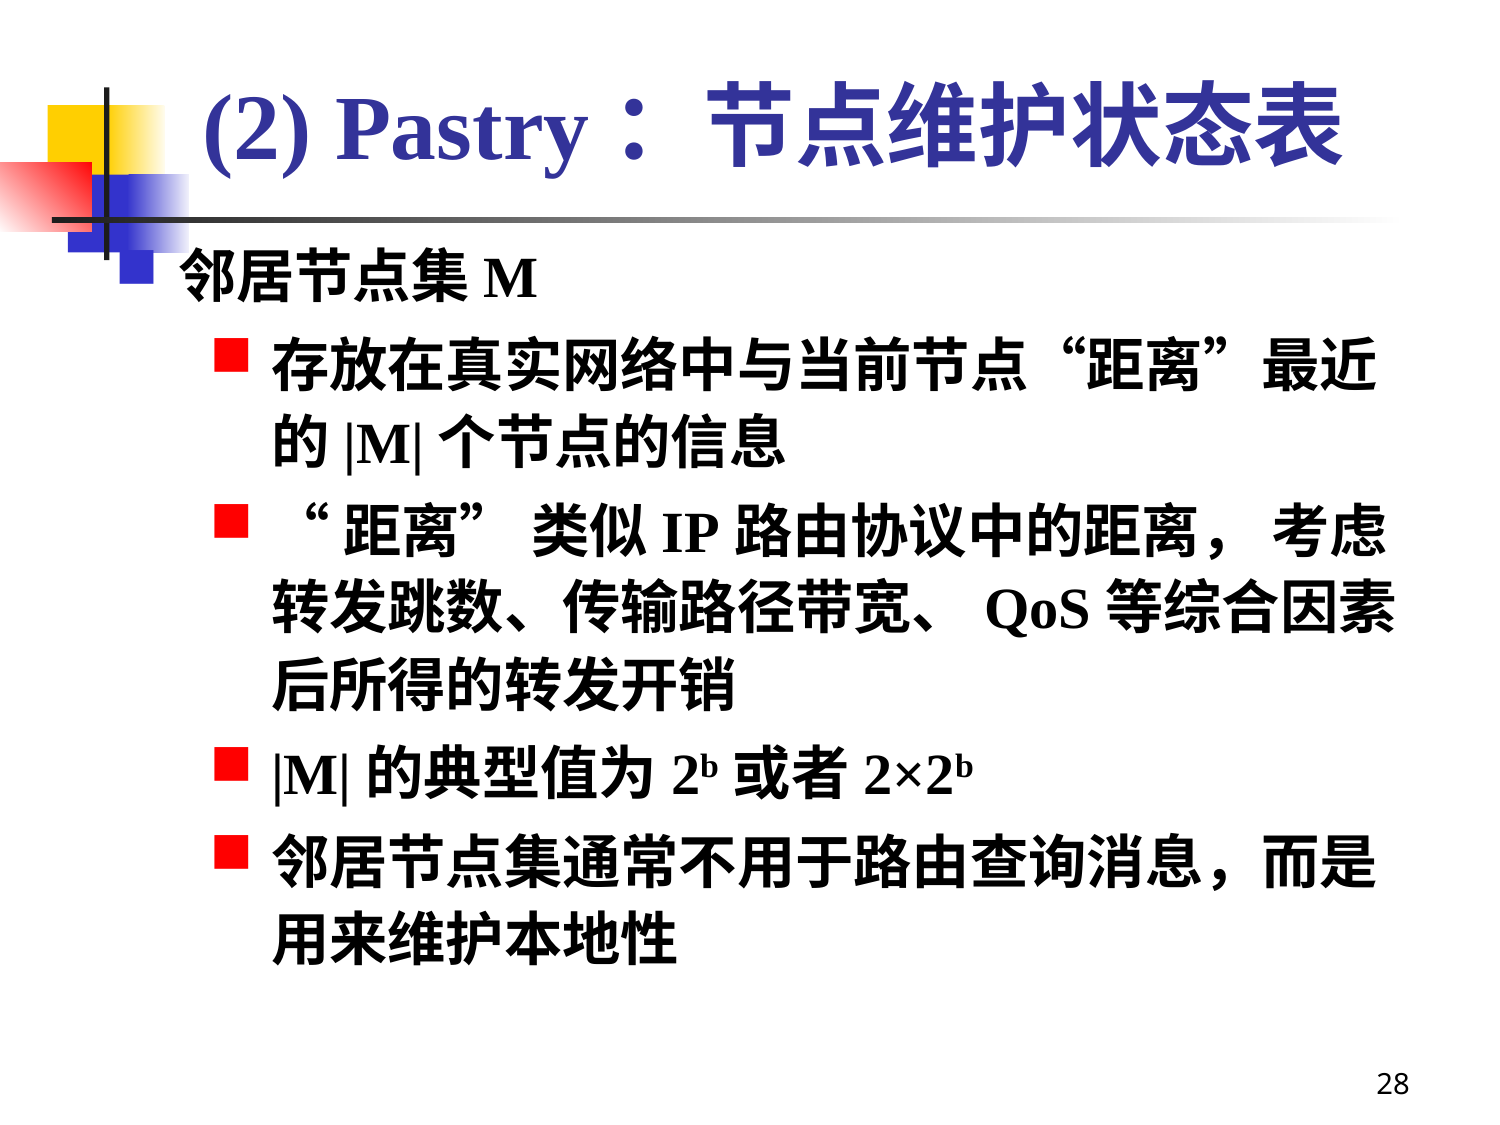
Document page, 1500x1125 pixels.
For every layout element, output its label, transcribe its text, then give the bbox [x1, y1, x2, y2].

title (2) Pastry：节点维护状态表 [187, 58, 1466, 187]
list 邻居节点集M 存放在真实网络中与当前节点“距离”最近的|M|个节点的信息 “距离” 类似IP路由协议中的距离， 考虑转发跳数、传输路径带宽、QoS等综合因素后所得的转发开销 |M|的典型值为2b或者2×2b 邻居节点集通常不用于路由查询消息，而是用来维护本地性 [99, 224, 1444, 991]
slide_number 28 [1112, 1037, 1425, 1113]
